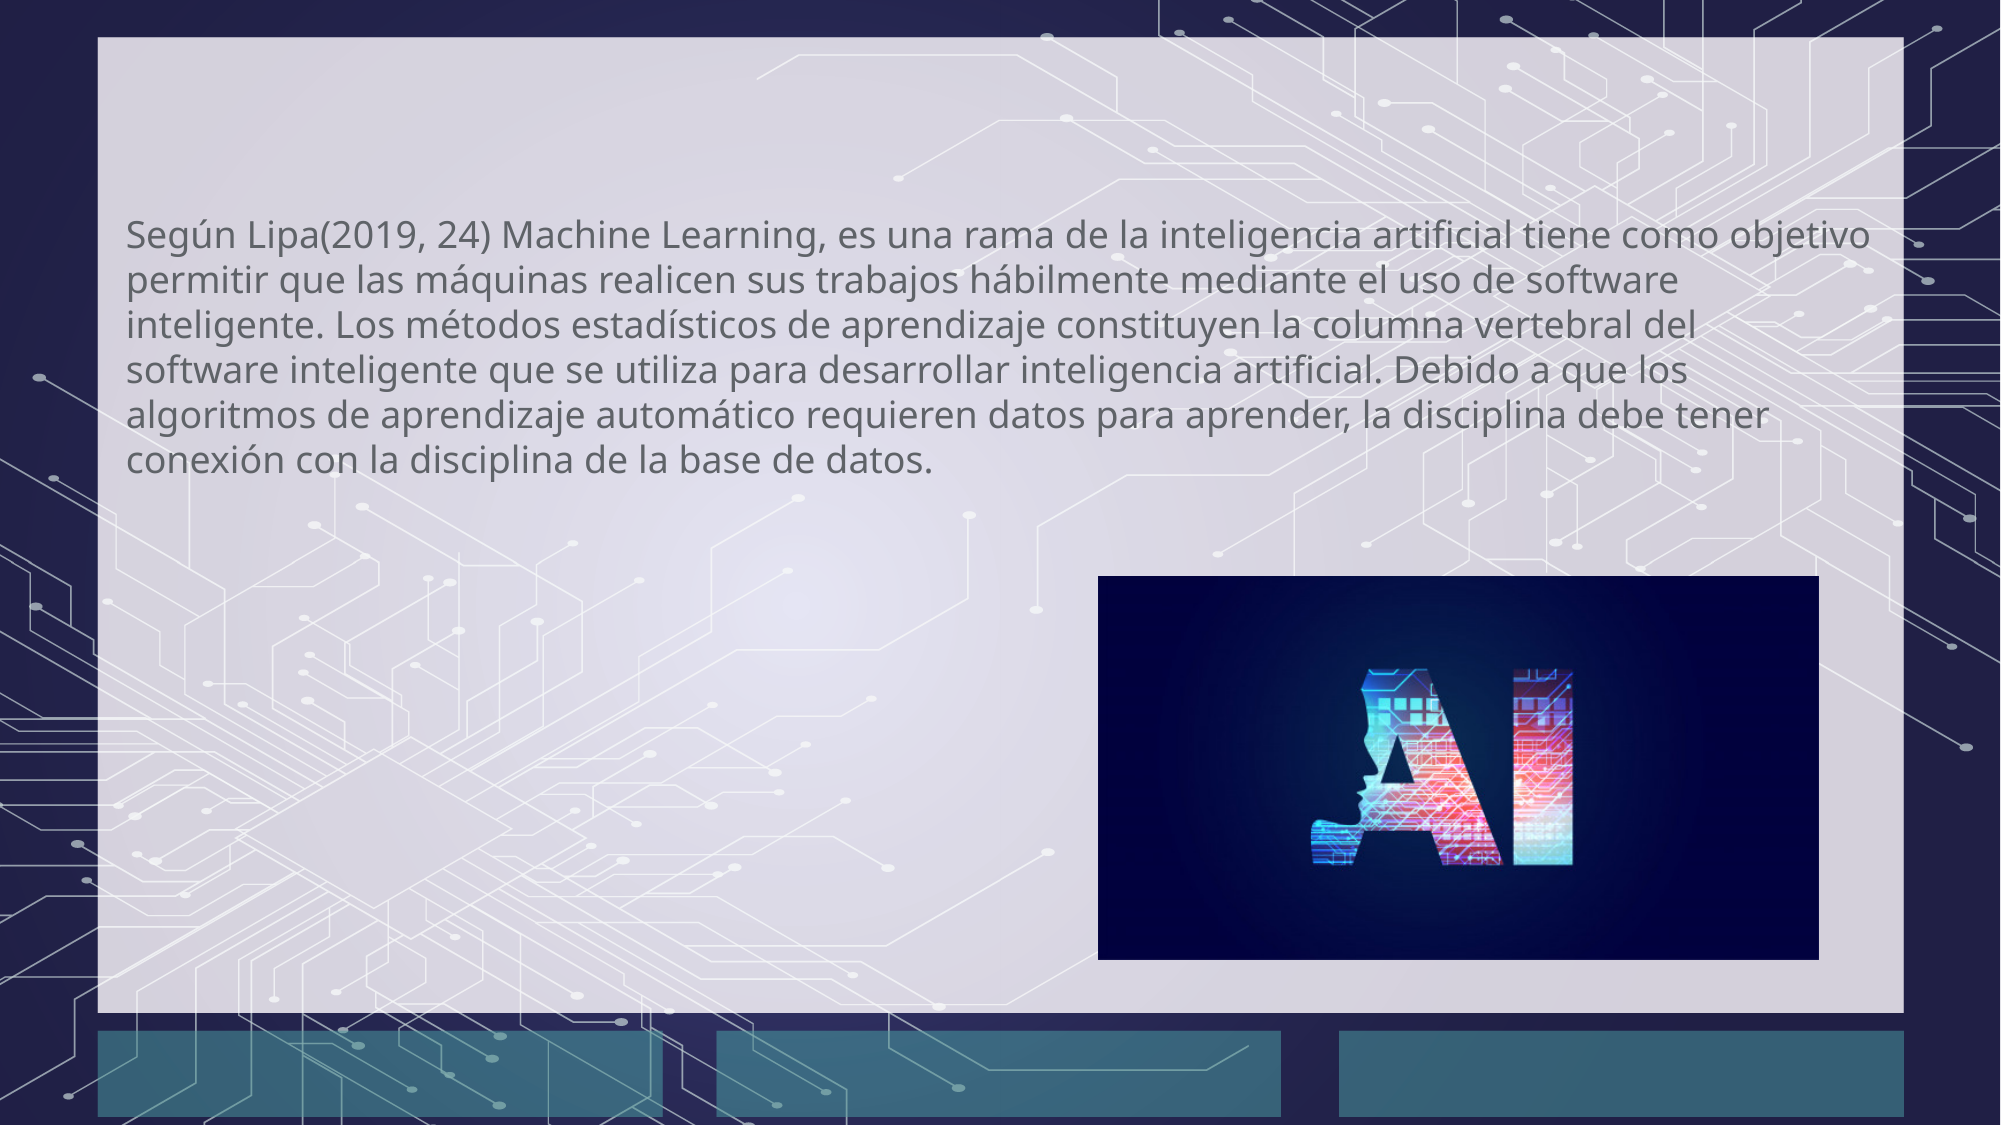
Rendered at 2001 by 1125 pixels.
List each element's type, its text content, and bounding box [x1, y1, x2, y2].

text_box Según Lipa(2019, 24) Machine Learning, es una rama de la inteligencia artificial tiene como objetivo permitir que las máquinas realicen sus trabajos hábilmente mediante el uso de software inteligente. Los métodos estadísticos de aprendizaje constituyen la columna vertebral del software inteligente que se utiliza para desarrollar inteligencia artificial. Debido a que los algoritmos de aprendizaje automático requieren datos para aprender, la disciplina debe tener conexión con la disciplina de la base de datos. [111, 204, 1888, 489]
picture [0, 0, 2001, 1125]
